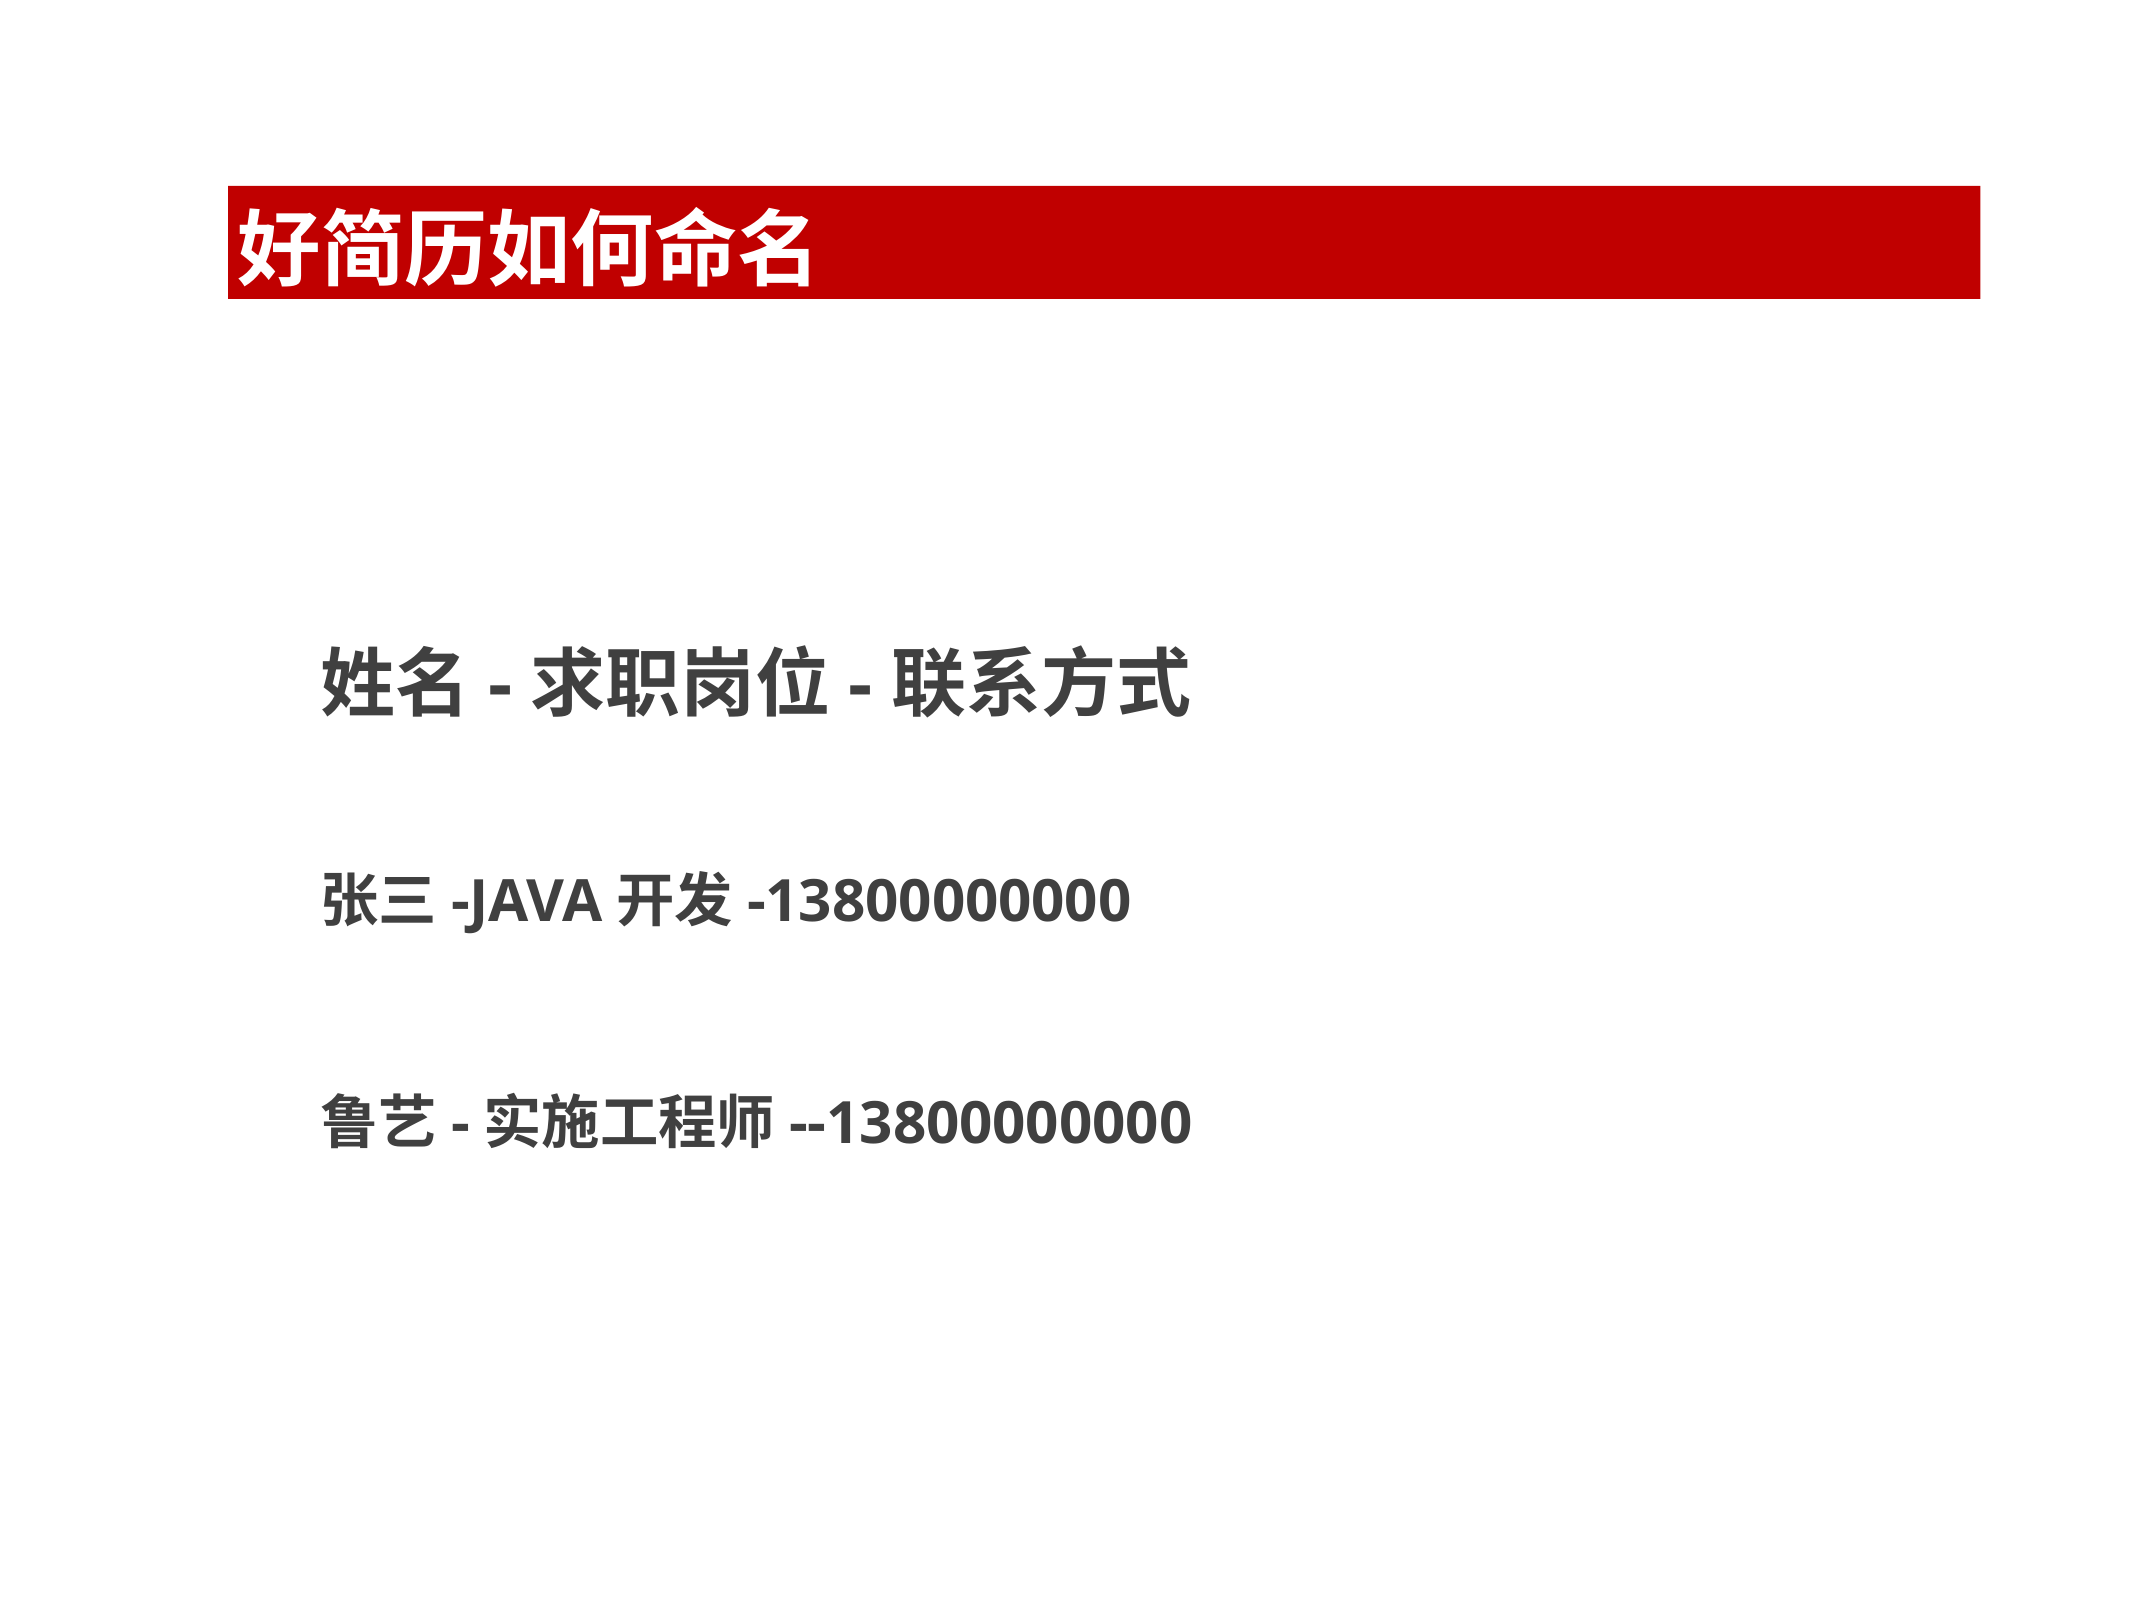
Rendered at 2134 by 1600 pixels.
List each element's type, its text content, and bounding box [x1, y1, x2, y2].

title 好简历如何命名 [228, 189, 1981, 316]
list 姓名-求职岗位-联系方式 [310, 540, 1950, 762]
text_box 张三-JAVA开发-13800000000 [310, 788, 2134, 1010]
text_box 鲁艺-实施工程师--13800000000 [310, 1010, 2134, 1233]
